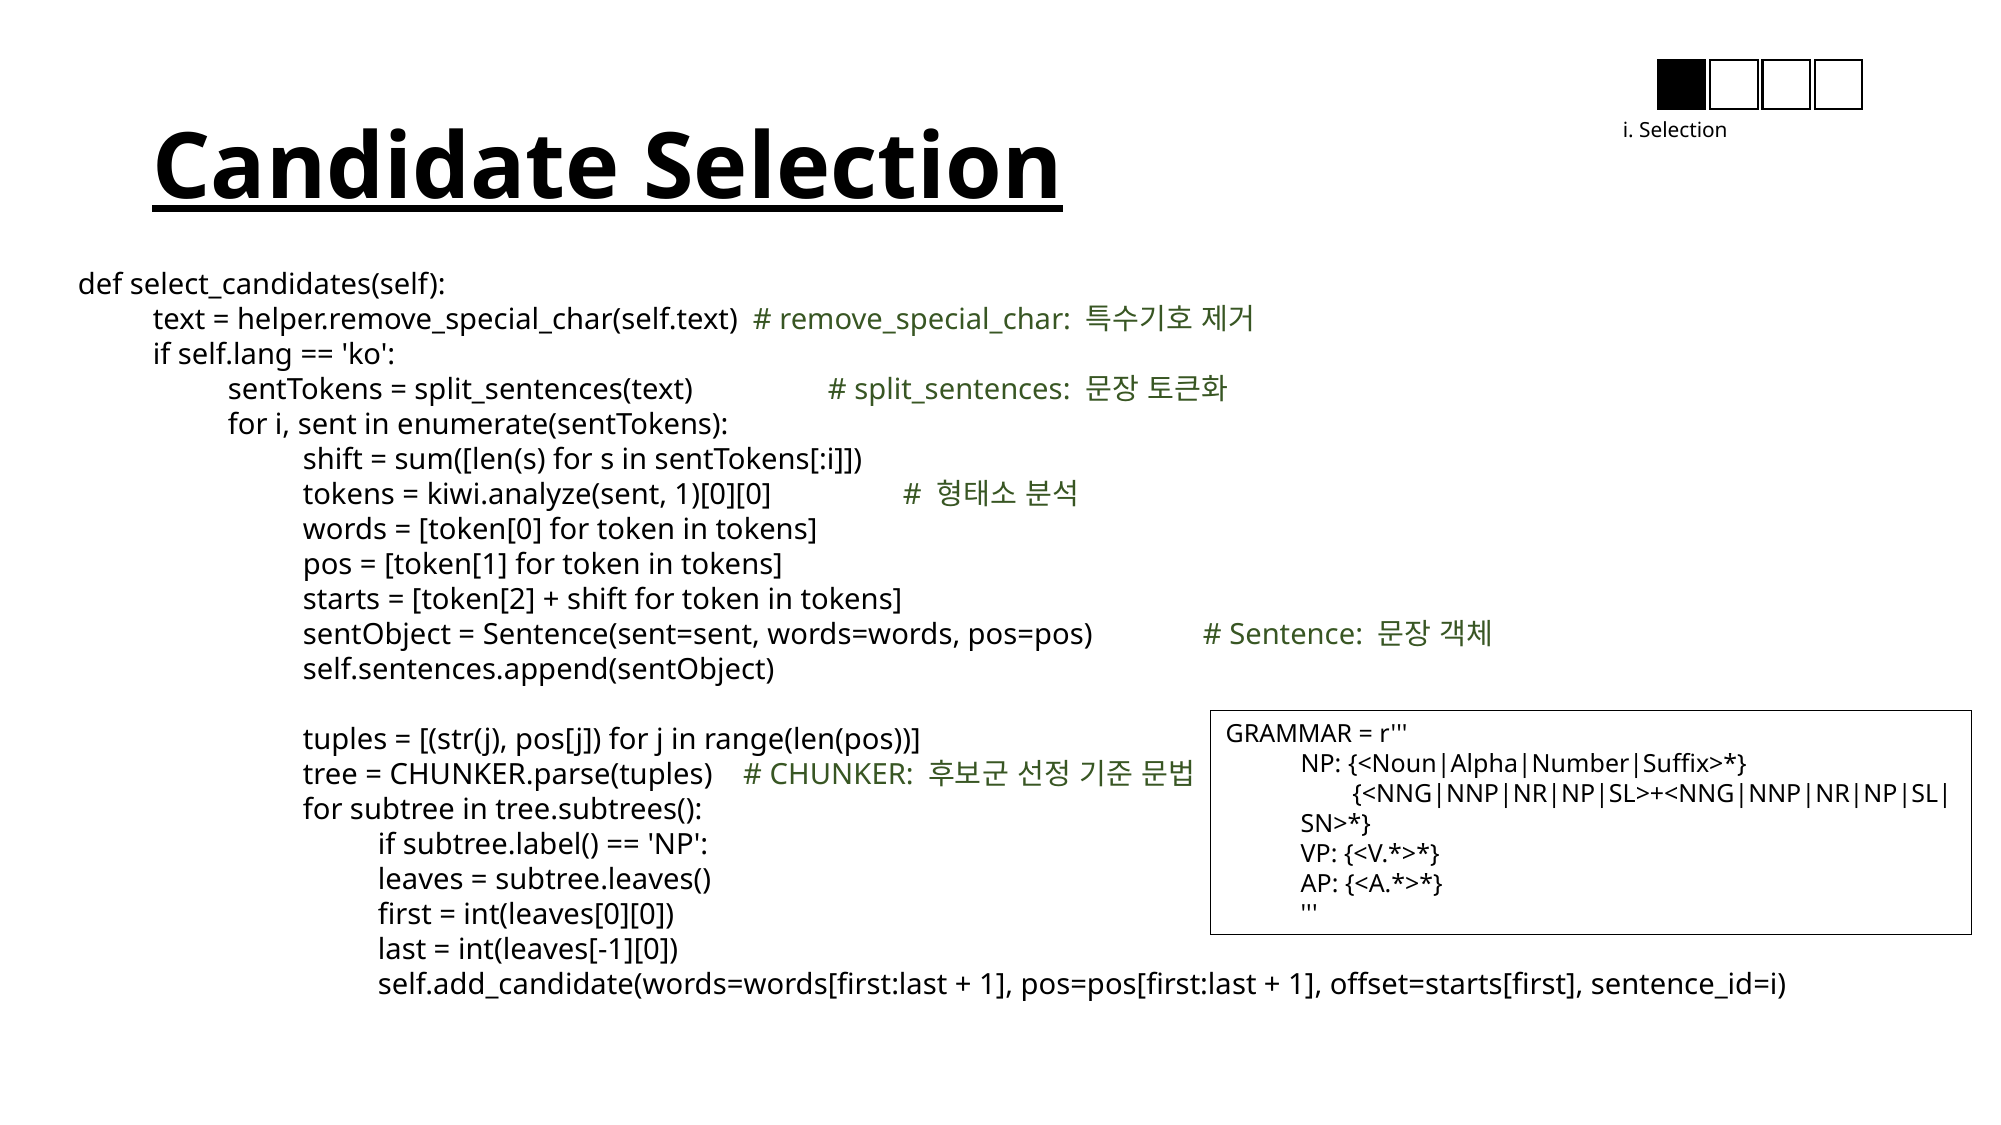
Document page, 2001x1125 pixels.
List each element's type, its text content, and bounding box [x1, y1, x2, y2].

text_box GRAMMAR = r''' NP: {<Noun|Alpha|Number|Suffix>*} {<NNG|NNP|NR|NP|SL>+<NNG|NNP|NR|NP|SL|SN>*} VP: {<V.*>*} AP: {<A.*>*} ''' [1210, 710, 1972, 935]
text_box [1605, 59, 1863, 150]
title Candidate Selection [137, 59, 1863, 258]
text_box def select_candidates(self): text = helper.remove_special_char(self.text) # remove_special_char: 특수기호 제거 if self.lang == 'ko': sentTokens = split_sentences(text) # split_sentences: 문장 토큰화 for i, sent in enumerate(sentTokens): shift = sum([len(s) for s in sentTokens[:i]]) tokens = kiwi.analyze(sent, 1)[0][0] # 형태소 분석 words = [token[0] for token in tokens] pos = [token[1] for token in tokens] starts = [token[2] + shift for token in tokens] sentObject = Sentence(sent=sent, words=words, pos=pos) # Sentence: 문장 객체 self.sentences.append(sentObject) tuples = [(str(j), pos[j]) for j in range(len(pos))] tree = CHUNKER.parse(tuples) # CHUNKER: 후보군 선정 기준 문법 for subtree in tree.subtrees(): if subtree.label() == 'NP': leaves = subtree.leaves() first = int(leaves[0][0]) last = int(leaves[-1][0]) self.add_candidate(words=words[first:last + 1], pos=pos[first:last + 1], offset=starts[first], sentence_id=i) [63, 258, 1863, 1008]
